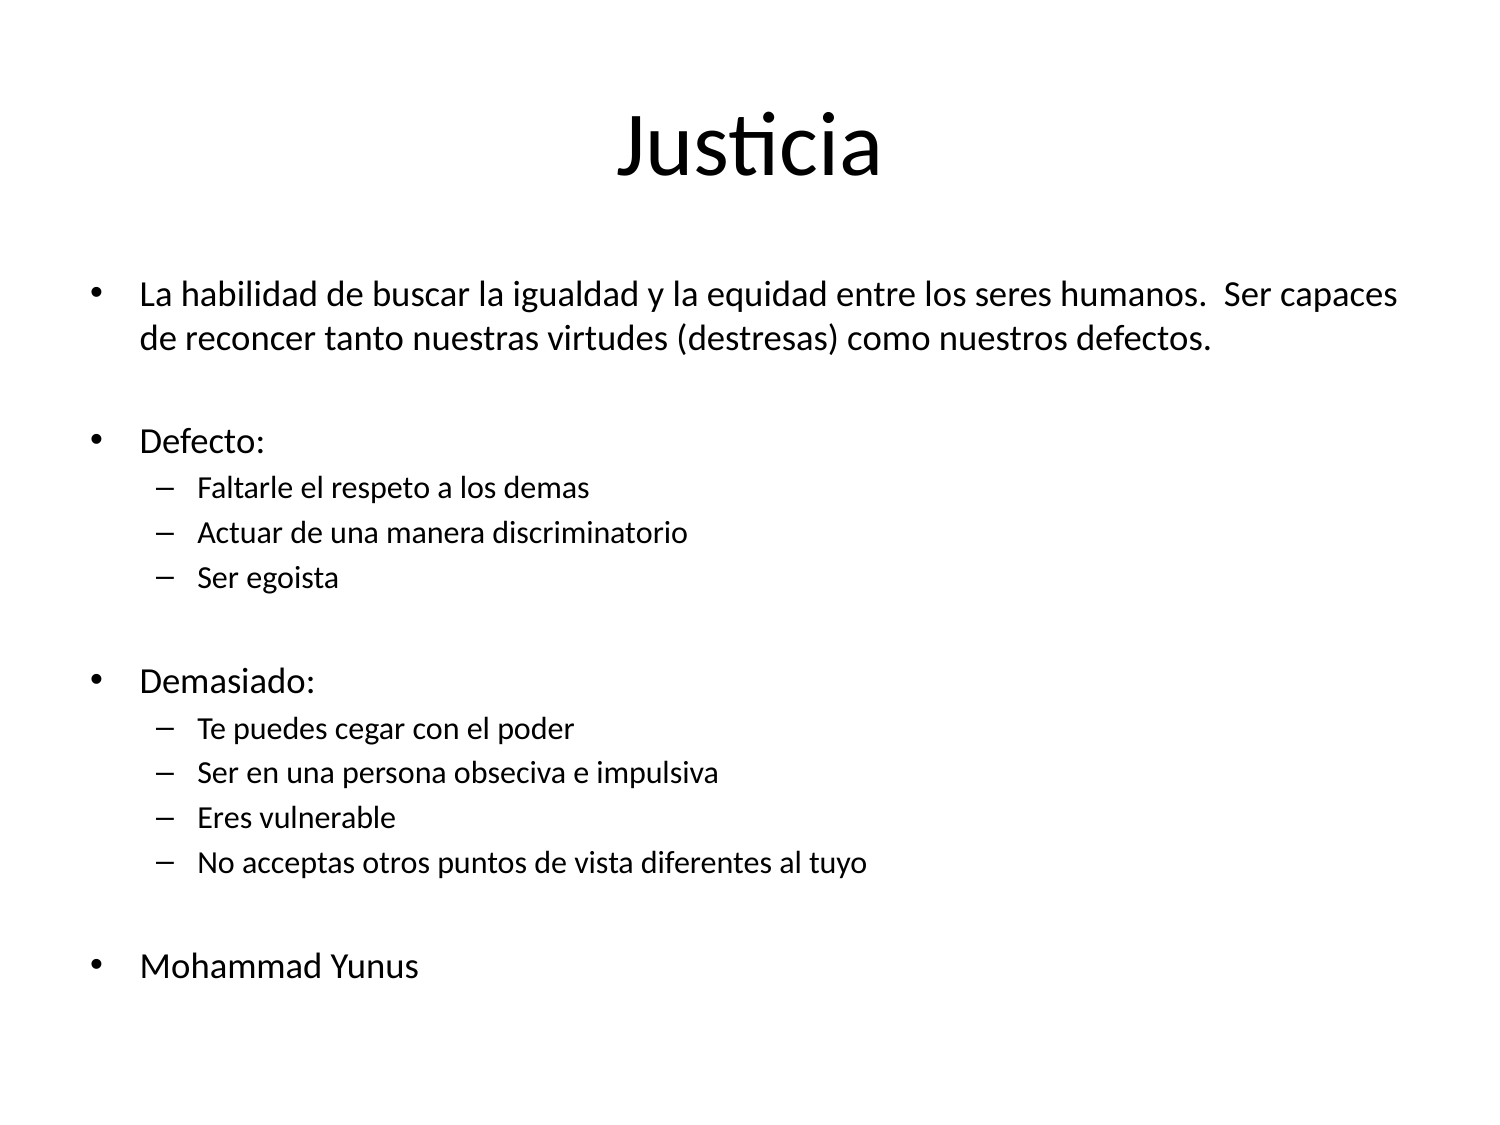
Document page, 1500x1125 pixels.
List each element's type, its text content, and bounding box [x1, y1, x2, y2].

list La habilidad de buscar la igualdad y la equidad entre los seres humanos. Ser capaces de reconcer tanto nuestras virtudes (destresas) como nuestros defectos. Defecto: Faltarle el respeto a los demas Actuar de una manera discriminatorio Ser egoista Demasiado: Te puedes cegar con el poder Ser en una persona obseciva e impulsiva Eres vulnerable No acceptas otros puntos de vista diferentes al tuyo Mohammad Yunus [75, 262, 1425, 1005]
title Justicia [75, 45, 1425, 233]
